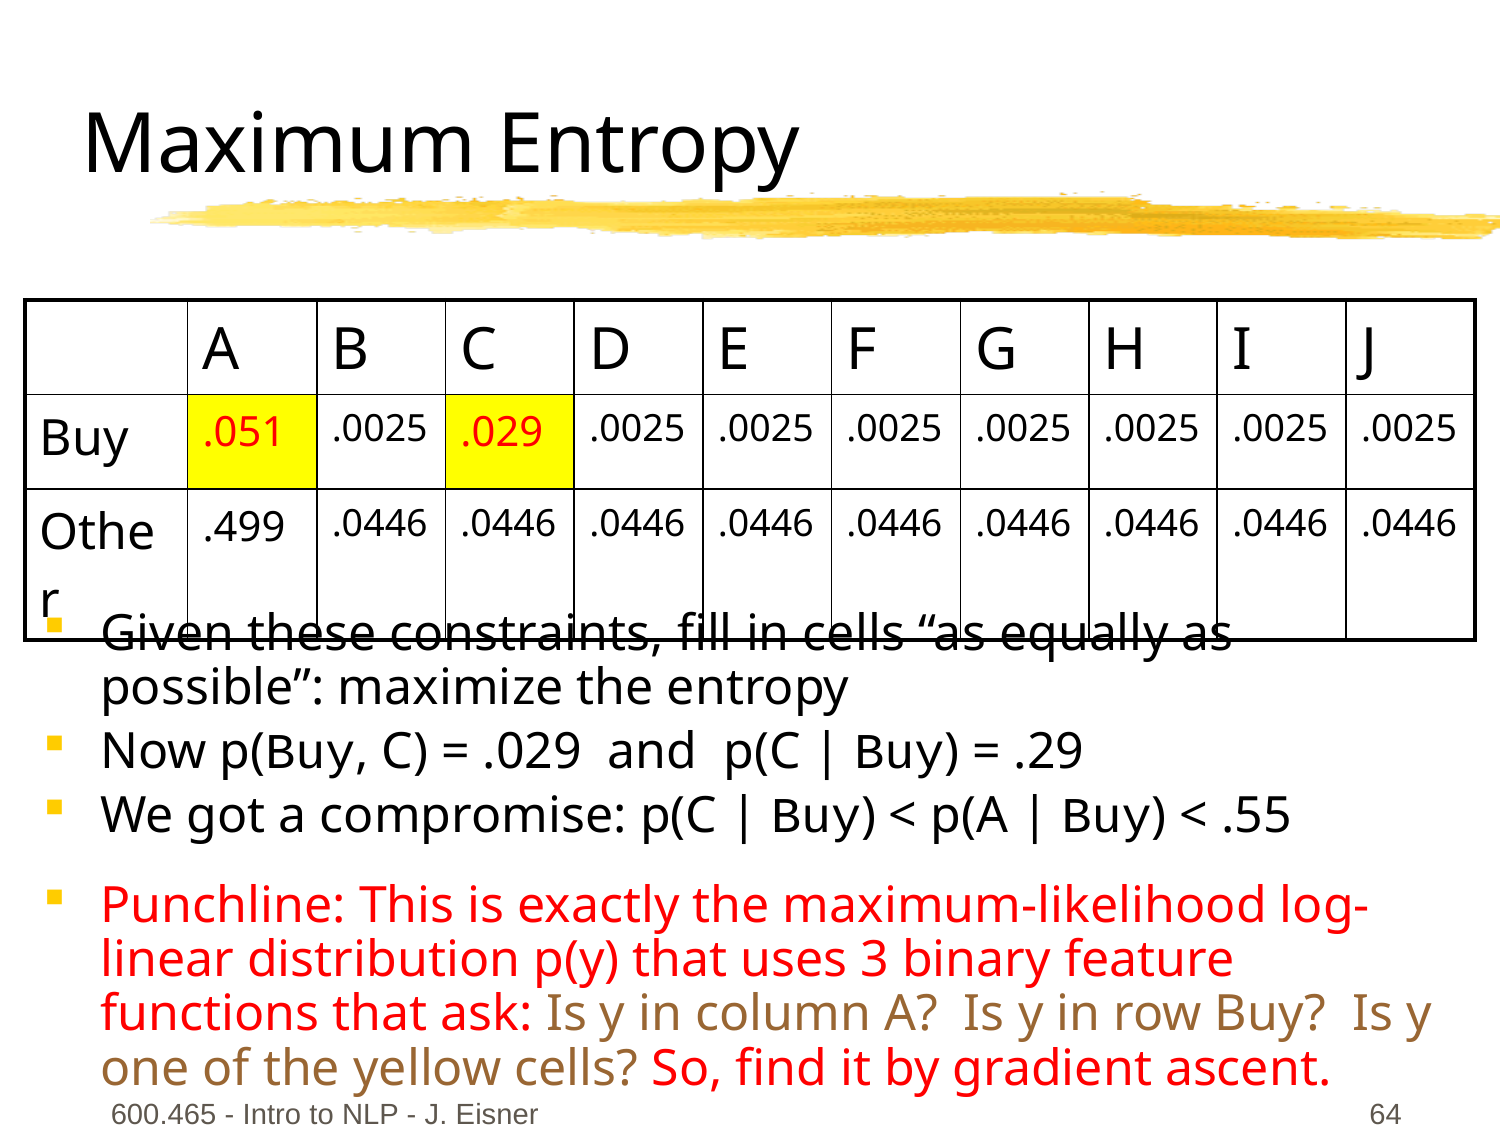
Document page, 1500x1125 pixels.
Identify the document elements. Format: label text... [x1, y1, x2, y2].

text_box Given these constraints, fill in cells “as equally as possible”: maximize the entropy Now p(Buy, C) = .029 and p(C | Buy) = .29 We got a compromise: p(C | Buy) < p(A | Buy) < .55 Punchline: This is exactly the maximum-likelihood log-linear distribution p(y) that uses 3 binary feature functions that ask: Is y in column A? Is y in row Buy? Is y one of the yellow cells? So, find it by gradient ascent. [29, 599, 1463, 838]
table_header D [575, 302, 702, 394]
table_cell .0446 [961, 490, 1088, 599]
table_cell .051 [188, 395, 316, 488]
table_cell Other [27, 490, 187, 638]
table_header E [704, 302, 831, 394]
table_header A [188, 302, 316, 394]
text_box [1104, 1062, 1417, 1125]
table_cell .0446 [318, 490, 445, 599]
table_cell .0446 [1090, 490, 1216, 599]
table_cell .0025 [318, 395, 445, 488]
table_cell .0446 [1218, 490, 1345, 599]
table_cell .499 [188, 490, 316, 599]
table_cell Buy [27, 395, 187, 488]
table_header G [961, 302, 1088, 394]
picture [150, 186, 1500, 250]
table_header [27, 302, 187, 394]
table_cell .0025 [1218, 395, 1345, 488]
table_cell .0025 [832, 395, 960, 488]
table_cell .0446 [832, 490, 960, 599]
table_header C [446, 302, 573, 394]
table_header I [1218, 302, 1345, 394]
table_cell .0025 [1347, 395, 1473, 488]
table_cell .0446 [575, 490, 702, 599]
table_header B [318, 302, 445, 394]
table_cell .0025 [1090, 395, 1216, 488]
table_cell .0446 [704, 490, 831, 599]
table_header J [1347, 302, 1473, 394]
text_box 600.465 - Intro to NLP - J. Eisner [87, 1062, 563, 1125]
title Maximum Entropy [66, 8, 1342, 197]
table_header H [1090, 302, 1216, 394]
table_cell .0446 [446, 490, 573, 599]
table_cell .0025 [704, 395, 831, 488]
table_cell .029 [446, 395, 573, 488]
table_cell .0025 [575, 395, 702, 488]
table_cell .0446 [1347, 490, 1473, 638]
table_cell .0025 [961, 395, 1088, 488]
table_header F [832, 302, 960, 394]
